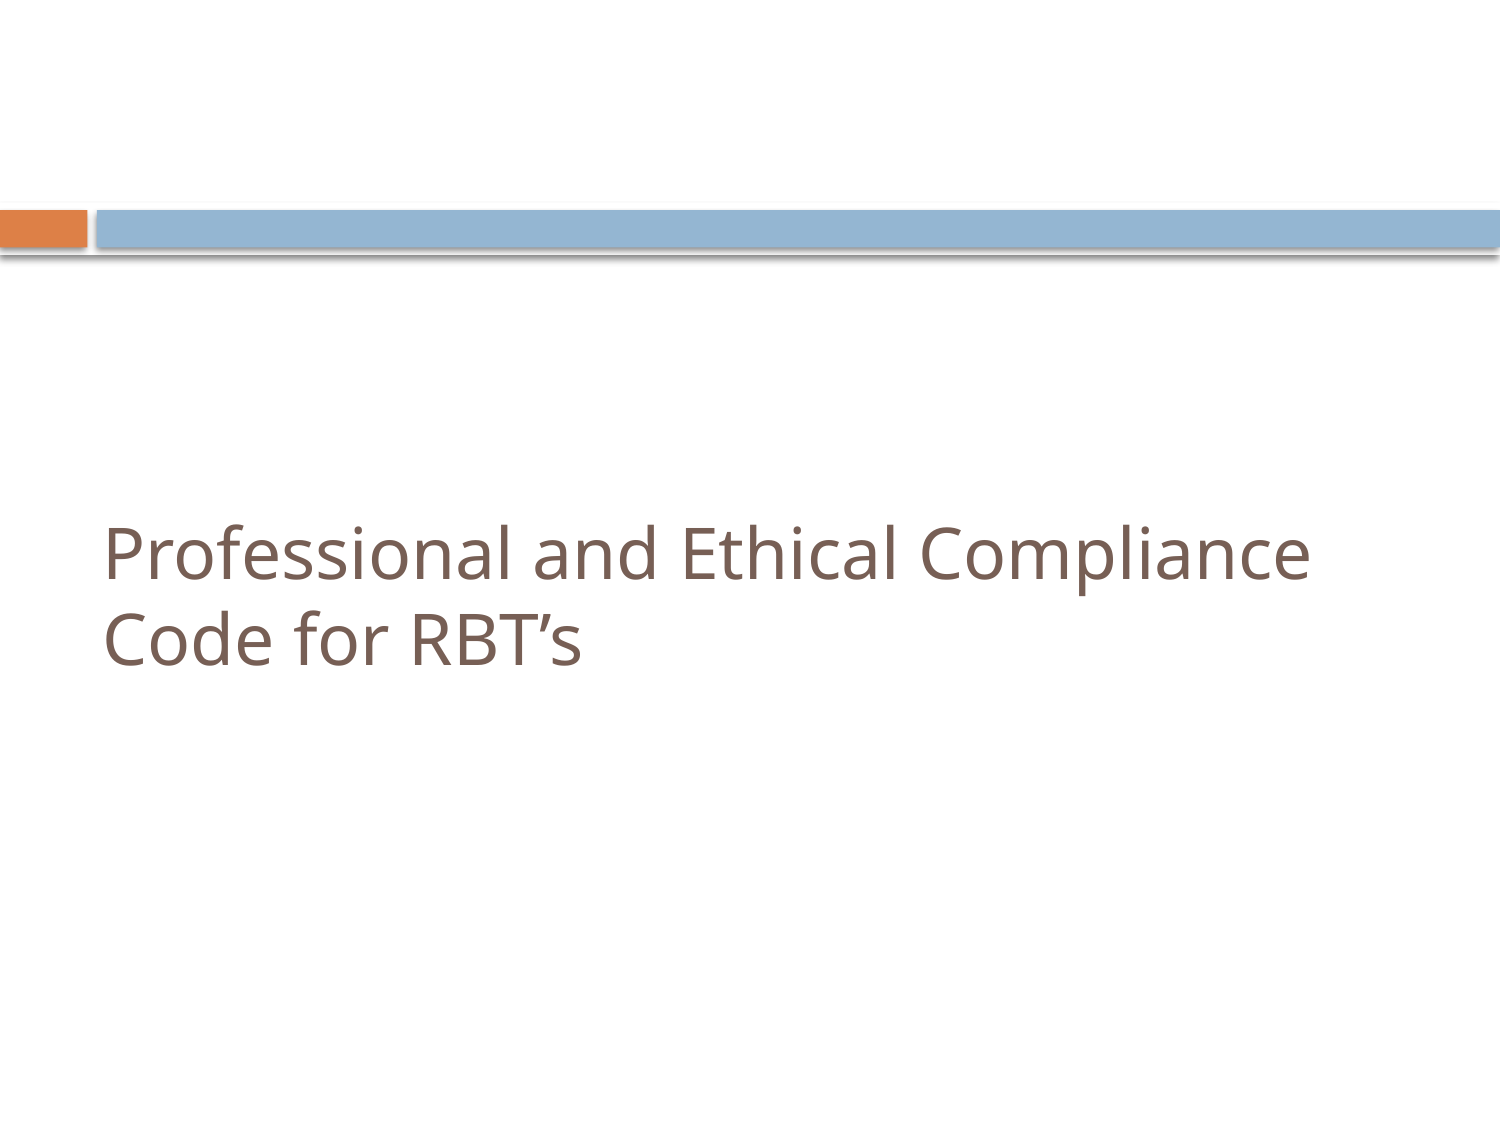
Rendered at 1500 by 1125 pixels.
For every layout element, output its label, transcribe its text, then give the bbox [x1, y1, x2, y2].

title Professional and Ethical Compliance Code for RBT’s [87, 500, 1438, 688]
